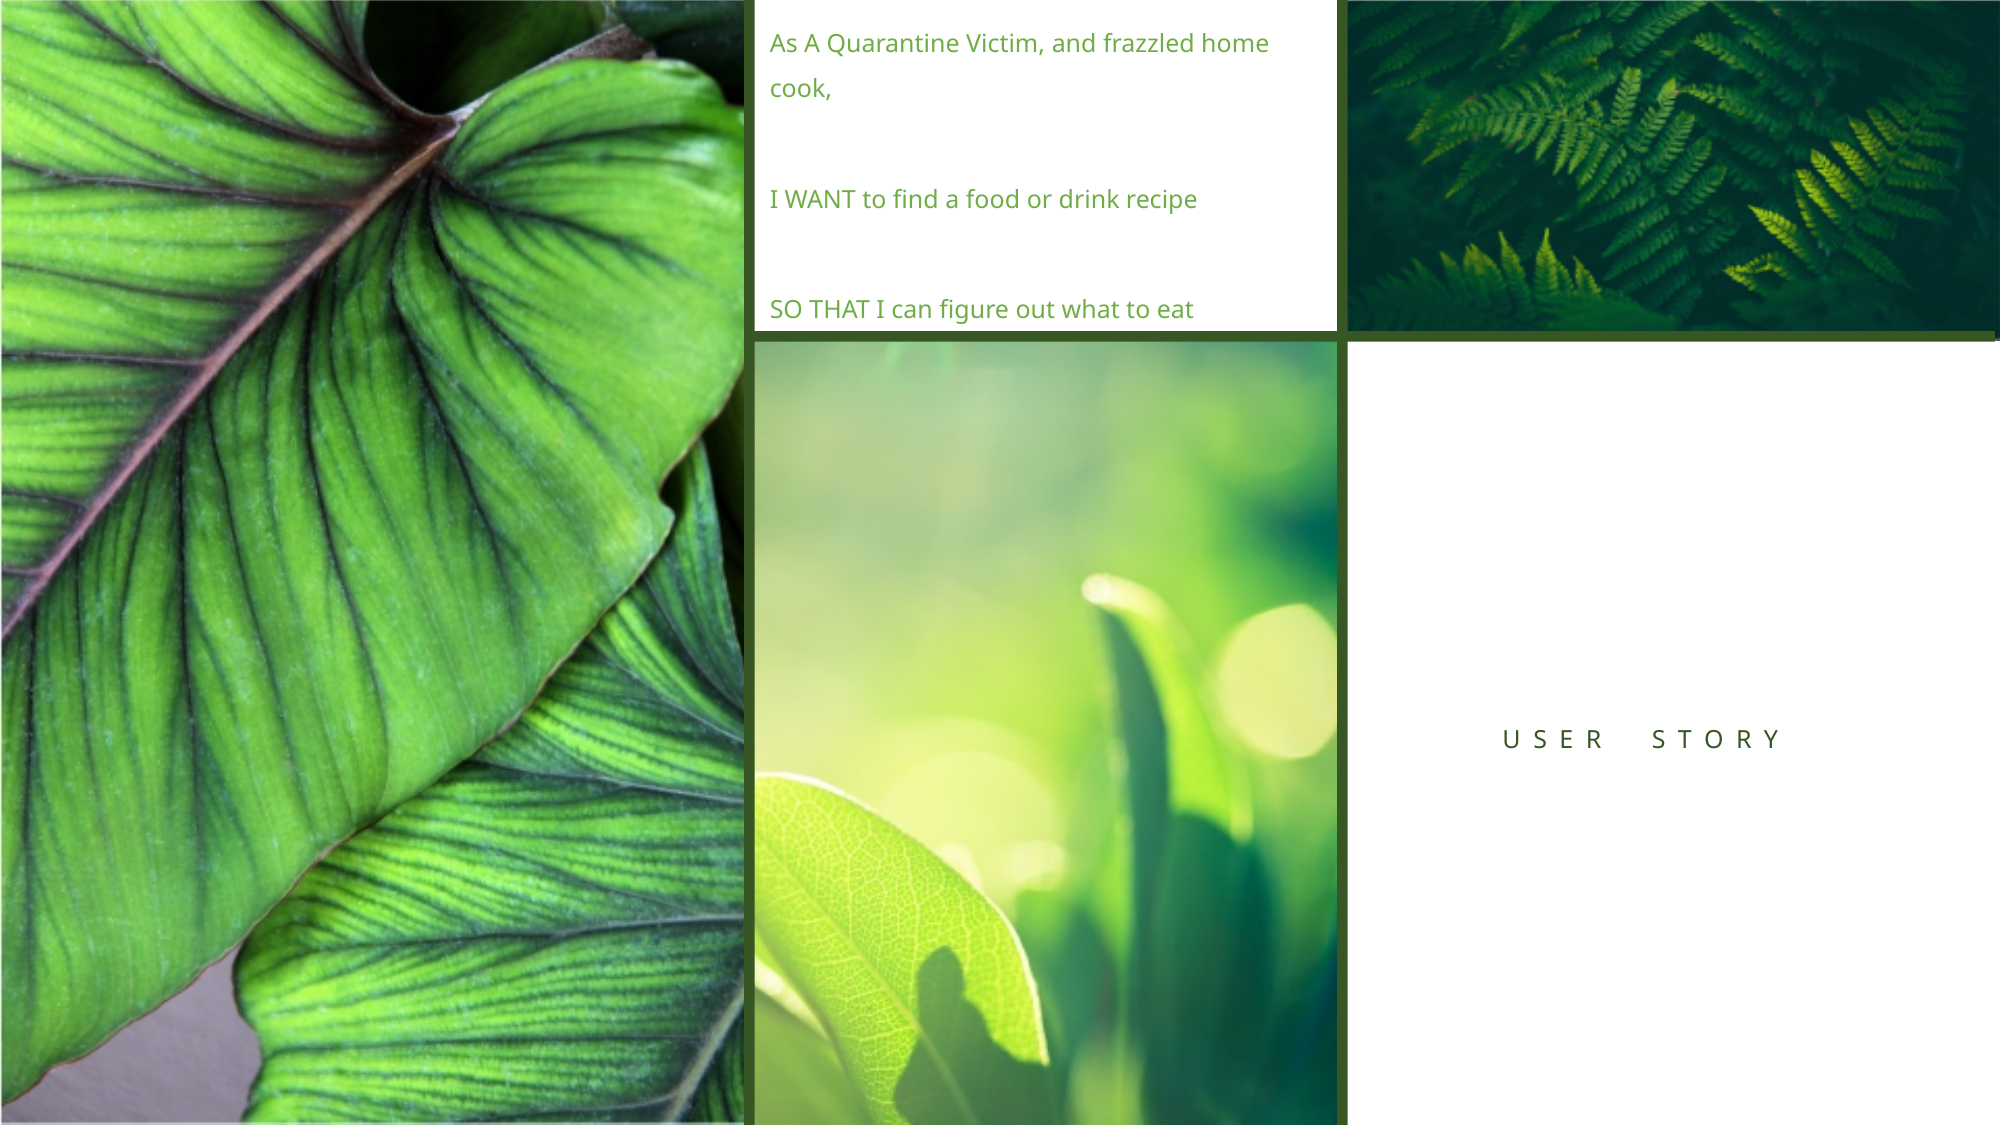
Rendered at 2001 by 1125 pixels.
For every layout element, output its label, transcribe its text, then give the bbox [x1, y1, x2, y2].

text_box [750, 0, 756, 336]
list As A Quarantine Victim, and frazzled home cook, I WANT to find a food or drink recipe SO THAT I can figure out what to eat [756, 0, 1336, 330]
picture [0, 0, 2000, 1125]
text_box [1336, 0, 1343, 336]
text_box [1344, 341, 1349, 1125]
title USER STORY [1487, 575, 1856, 886]
text_box [756, 330, 1336, 336]
